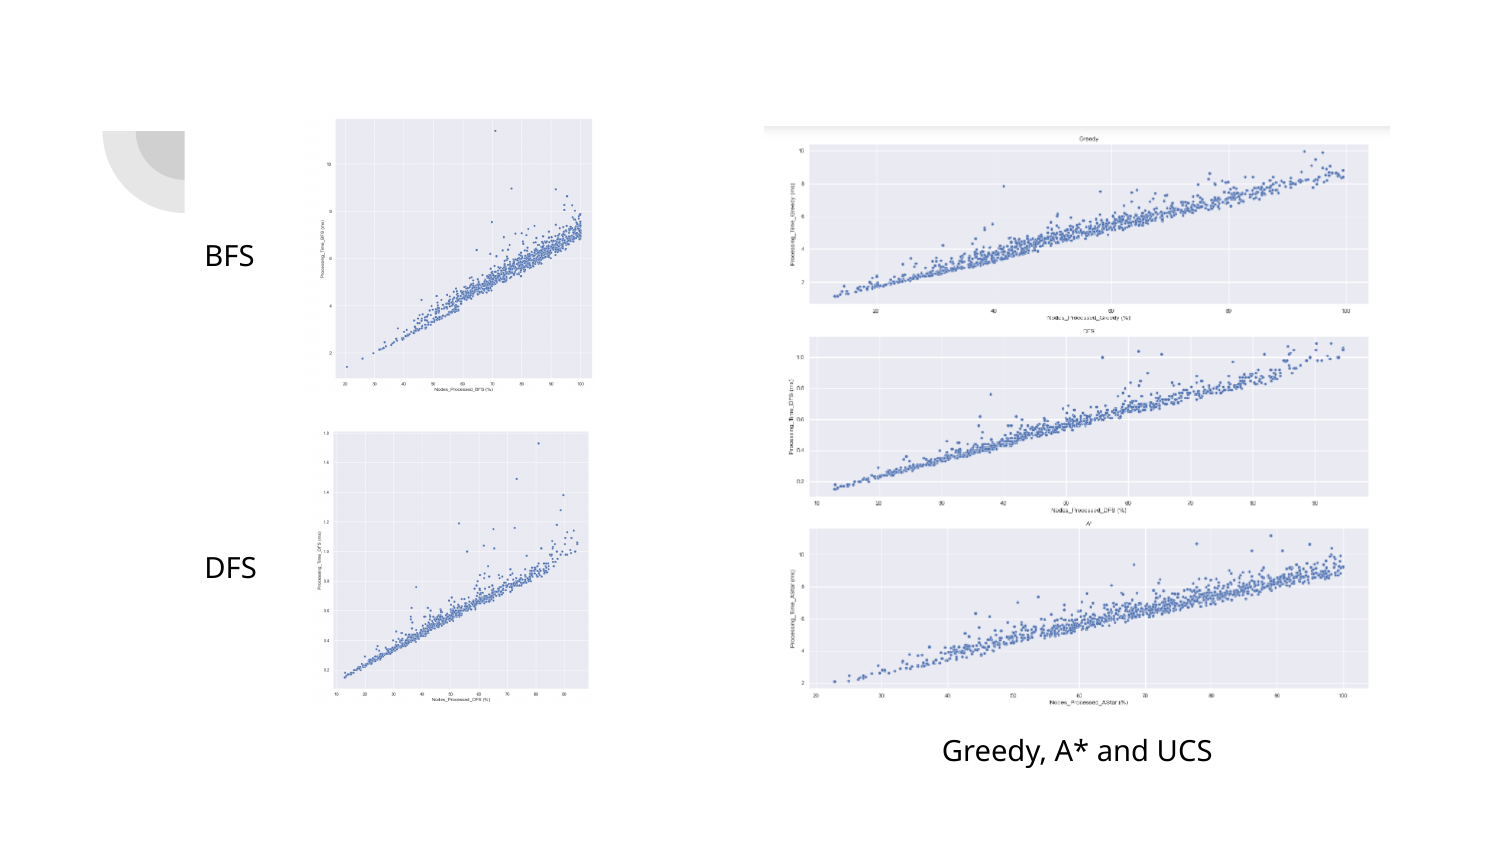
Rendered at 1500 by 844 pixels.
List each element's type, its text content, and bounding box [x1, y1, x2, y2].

picture [306, 429, 592, 704]
picture [301, 112, 597, 398]
text_box DFS [189, 533, 301, 599]
picture [764, 126, 1391, 718]
text_box Greedy, A* and UCS [883, 725, 1271, 782]
text_box BFS [189, 222, 296, 288]
